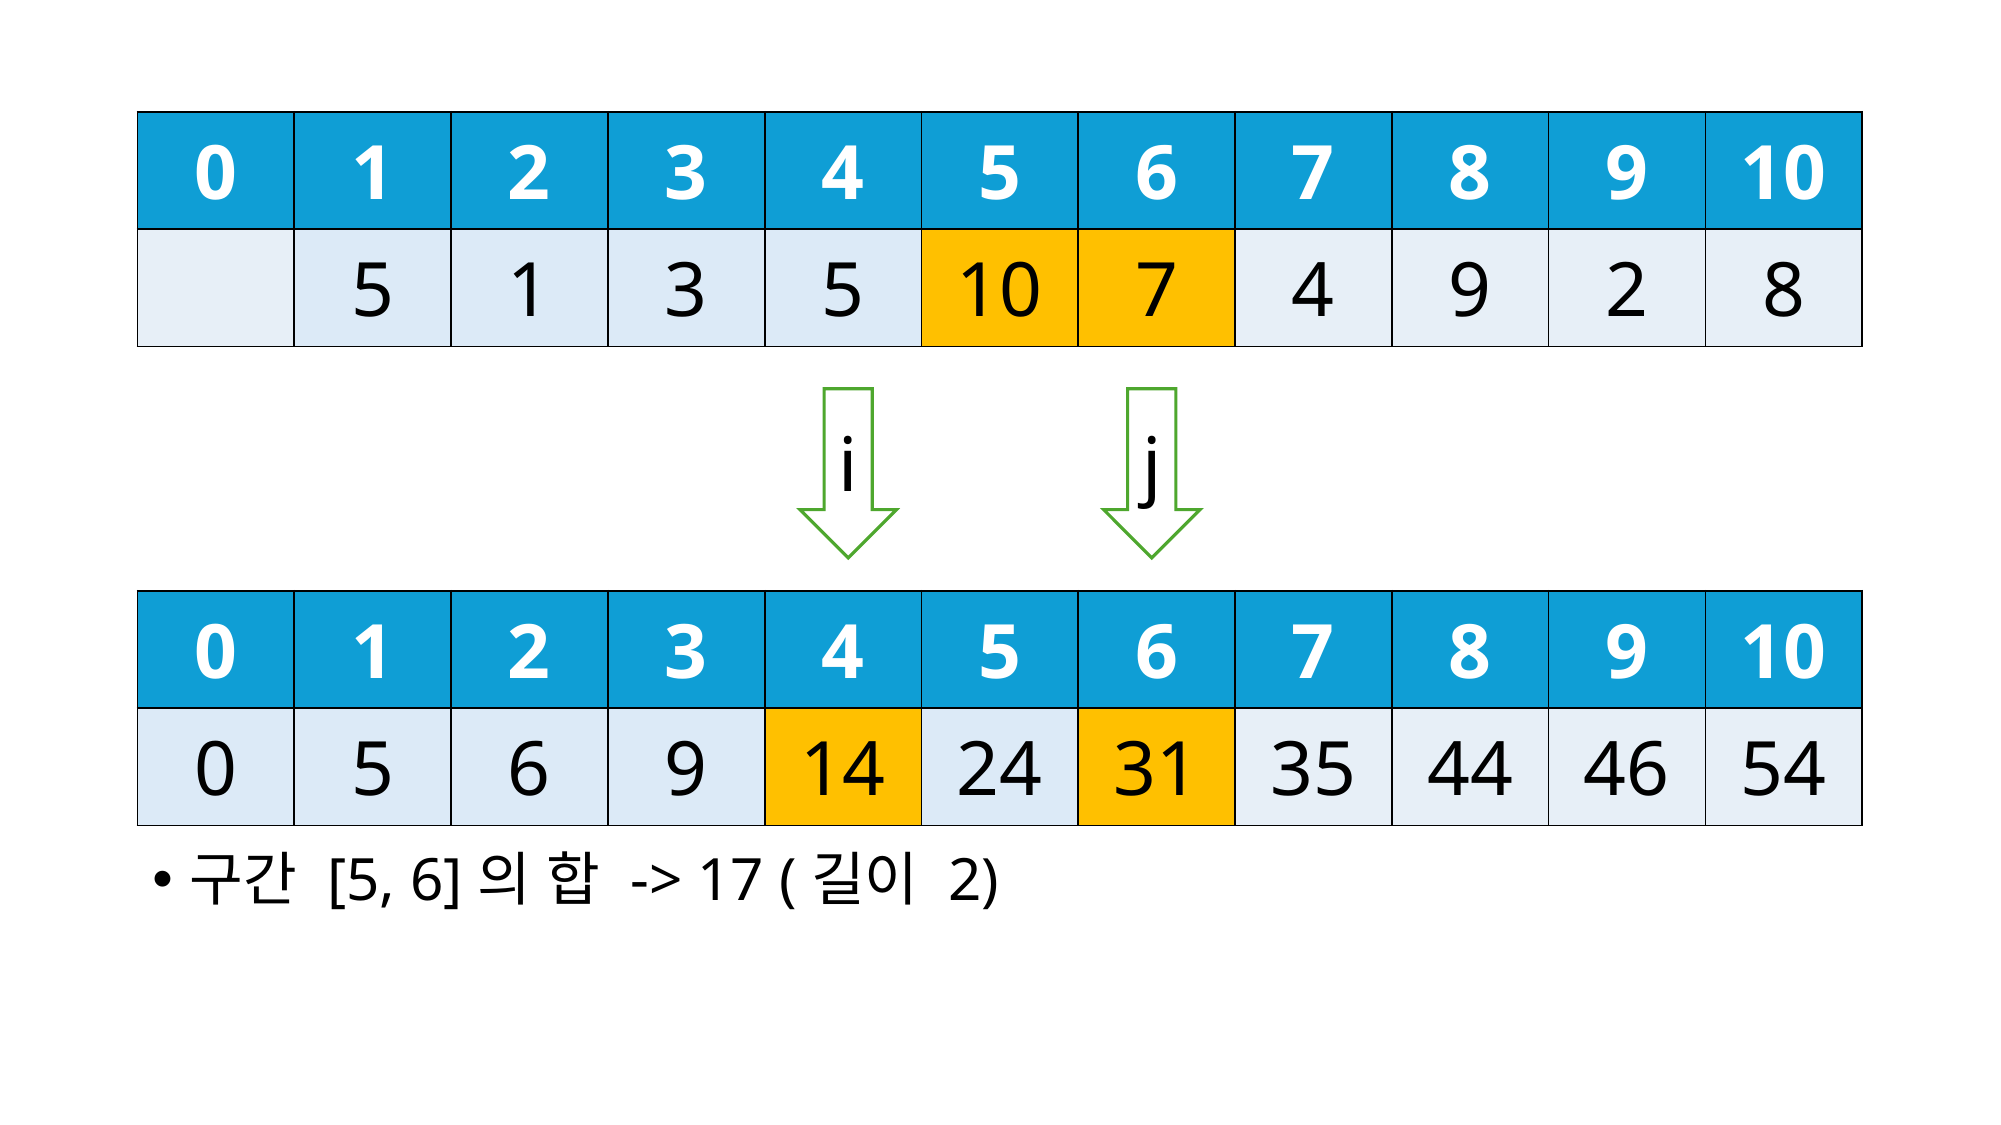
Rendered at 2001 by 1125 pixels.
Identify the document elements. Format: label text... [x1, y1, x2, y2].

table_cell 6 [452, 709, 607, 825]
table_cell 24 [922, 709, 1077, 825]
table_cell 7 [1079, 230, 1234, 346]
table_cell 0 [138, 709, 293, 825]
table_header 6 [1079, 113, 1234, 228]
text_box j [1099, 387, 1204, 561]
table_header 3 [609, 592, 764, 707]
table_header 7 [1236, 592, 1391, 707]
table_cell 46 [1549, 709, 1705, 825]
table_cell 8 [1706, 230, 1861, 346]
table_header 9 [1549, 113, 1705, 228]
table_header 6 [1079, 592, 1234, 707]
table_cell 5 [295, 230, 450, 346]
table_header 2 [452, 113, 607, 228]
table_header 10 [1706, 592, 1861, 707]
table_cell 44 [1393, 709, 1548, 825]
table_cell 4 [1236, 230, 1391, 346]
table_header 9 [1549, 592, 1705, 707]
table_header 0 [138, 592, 293, 707]
table_cell 2 [1549, 230, 1705, 346]
table_cell 14 [766, 709, 921, 825]
table_header 0 [138, 113, 293, 228]
table_header 2 [452, 592, 607, 707]
text_box i [796, 387, 901, 561]
table_cell 9 [609, 709, 764, 825]
table_header 4 [766, 592, 921, 707]
table_cell 54 [1706, 709, 1861, 825]
table_header 10 [1706, 113, 1861, 228]
table_cell 5 [766, 230, 921, 346]
table_header 8 [1393, 592, 1548, 707]
table_cell 3 [609, 230, 764, 346]
list 구간 [5, 6]의 합 -> 17 (길이 2) [137, 842, 1863, 1014]
table_cell 9 [1393, 230, 1548, 346]
table_cell 5 [295, 709, 450, 825]
table_header 5 [922, 113, 1077, 228]
table_cell 1 [452, 230, 607, 346]
table_cell 31 [1079, 709, 1234, 825]
table_header 7 [1236, 113, 1391, 228]
table_cell [138, 230, 293, 346]
table_cell 35 [1236, 709, 1391, 825]
table_header 3 [609, 113, 764, 228]
table_header 8 [1393, 113, 1548, 228]
table_header 1 [295, 592, 450, 707]
table_header 1 [295, 113, 450, 228]
table_header 4 [766, 113, 921, 228]
table_cell 10 [922, 230, 1077, 346]
table_header 5 [922, 592, 1077, 707]
